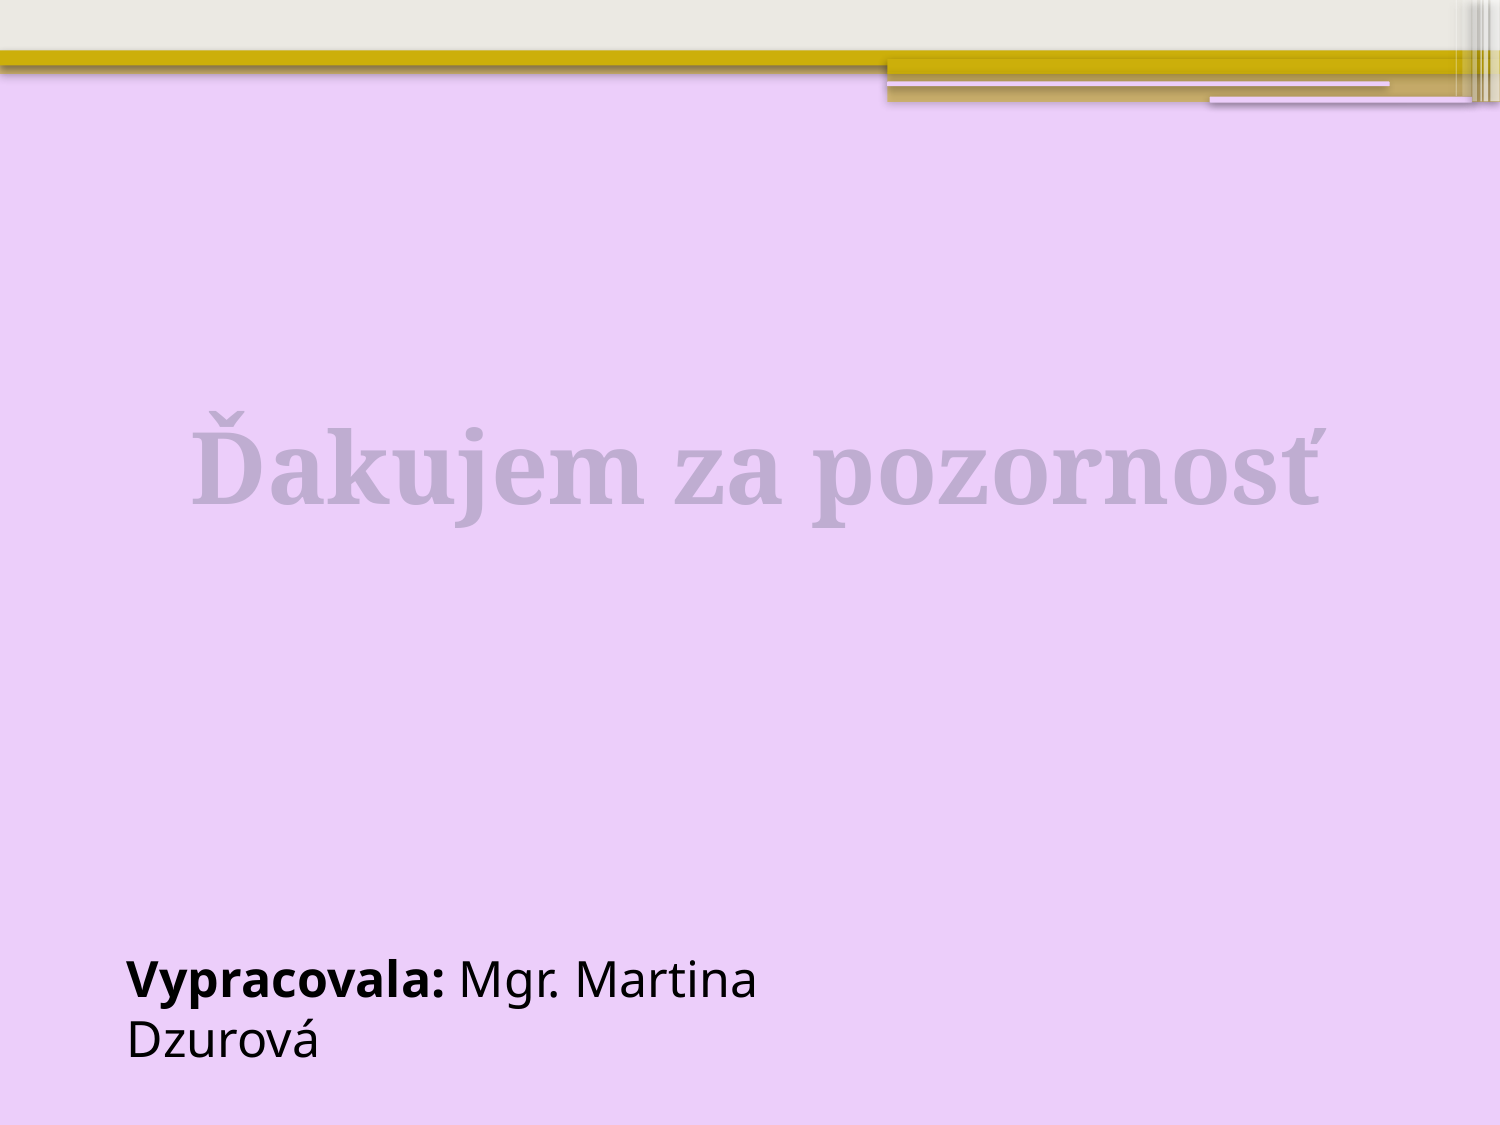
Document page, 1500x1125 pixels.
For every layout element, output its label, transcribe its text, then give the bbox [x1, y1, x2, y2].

text_box Ďakujem za pozornosť [175, 397, 1337, 532]
text_box Vypracovala: Mgr. Martina Dzurová [112, 940, 892, 1076]
